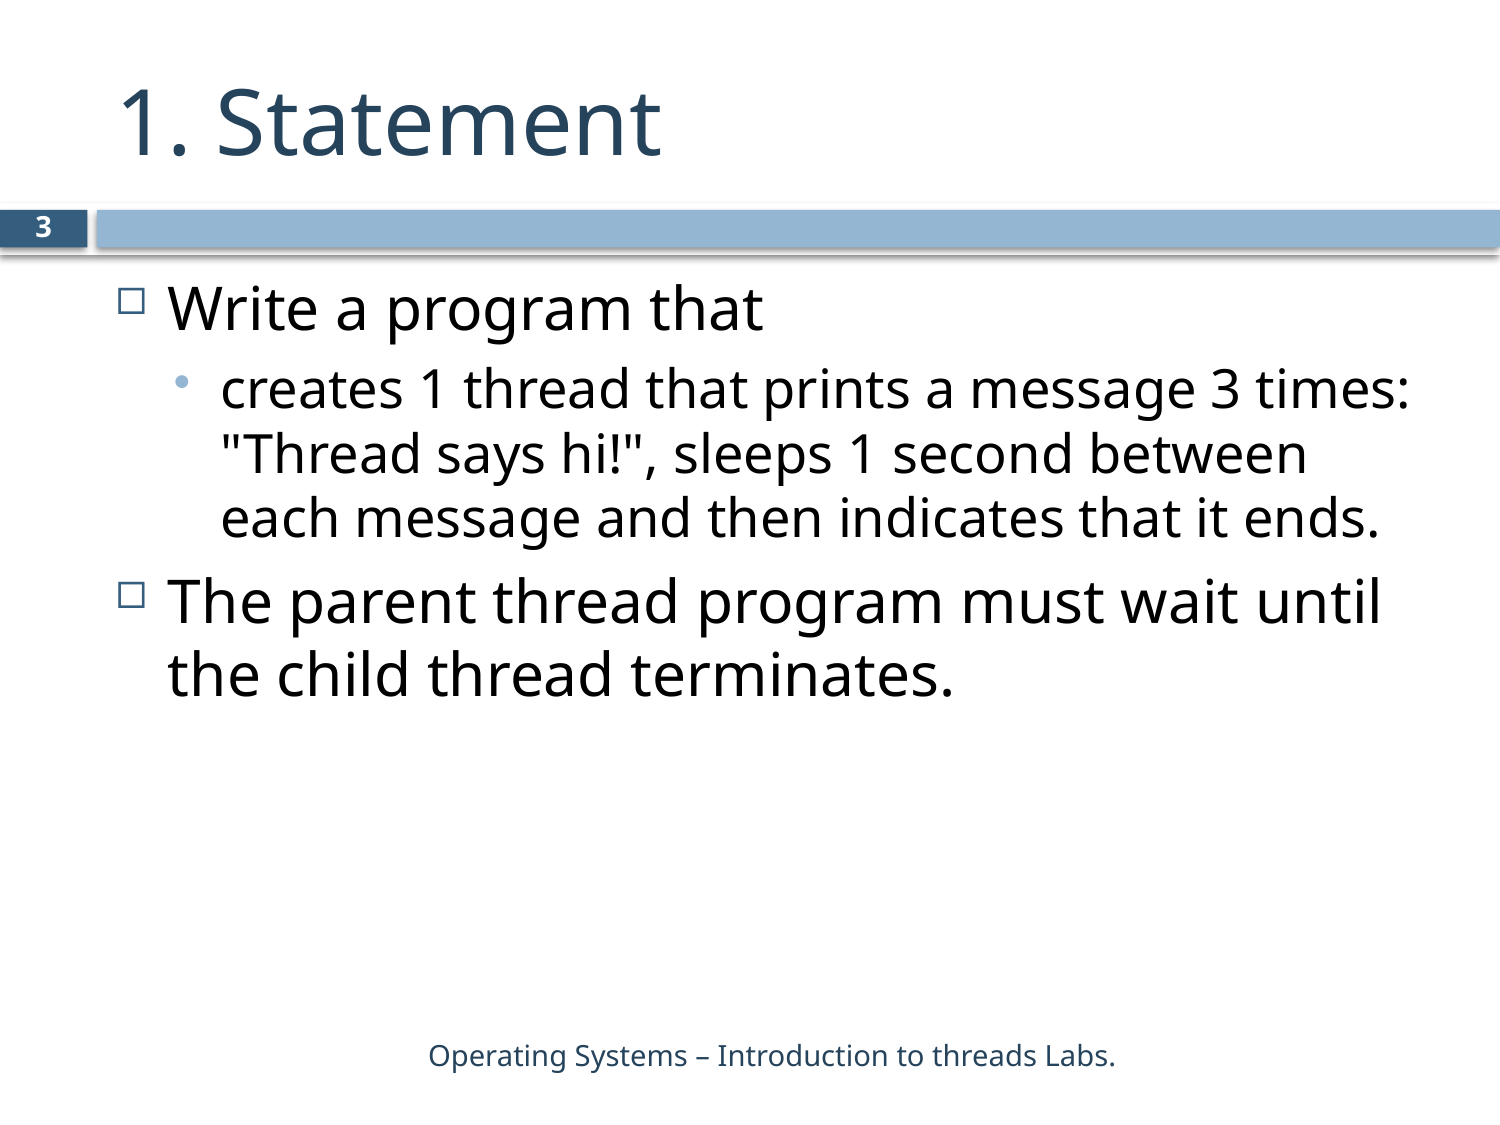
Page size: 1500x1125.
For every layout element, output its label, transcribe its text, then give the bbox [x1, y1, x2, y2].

slide_number 3 [0, 208, 88, 249]
list Write a program that creates 1 thread that prints a message 3 times: "Thread says hi!", sleeps 1 second between each message and then indicates that it ends. The parent thread program must wait until the child thread terminates. [100, 262, 1439, 1001]
footer Operating Systems – Introduction to threads Labs. [242, 1024, 1132, 1085]
title 1. Statement [100, 37, 1439, 201]
